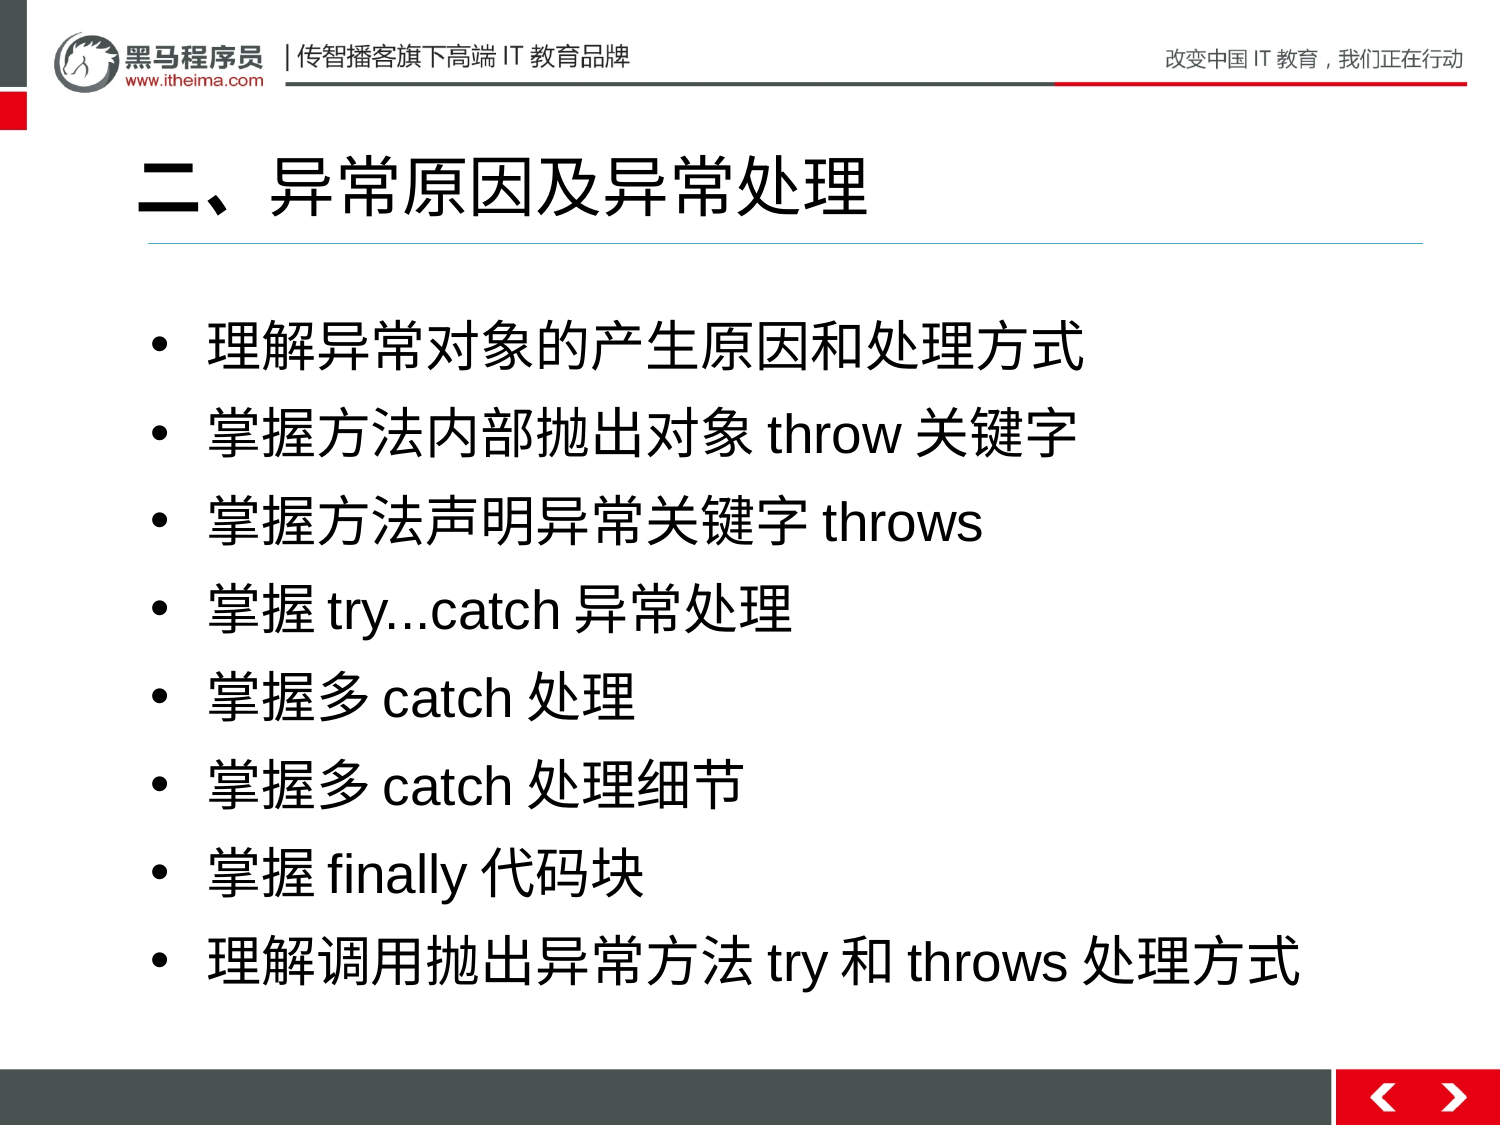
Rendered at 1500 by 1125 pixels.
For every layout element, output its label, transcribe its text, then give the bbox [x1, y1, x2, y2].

picture [0, 0, 1500, 1125]
title 二、异常原因及异常处理 [120, 137, 1383, 374]
text_box 理解异常对象的产生原因和处理方式 掌握方法内部抛出对象throw关键字 掌握方法声明异常关键字throws 掌握try...catch异常处理 掌握多catch处理 掌握多catch处理细节 掌握finally代码块 理解调用抛出异常方法try和throws处理方式 [135, 303, 1399, 1012]
